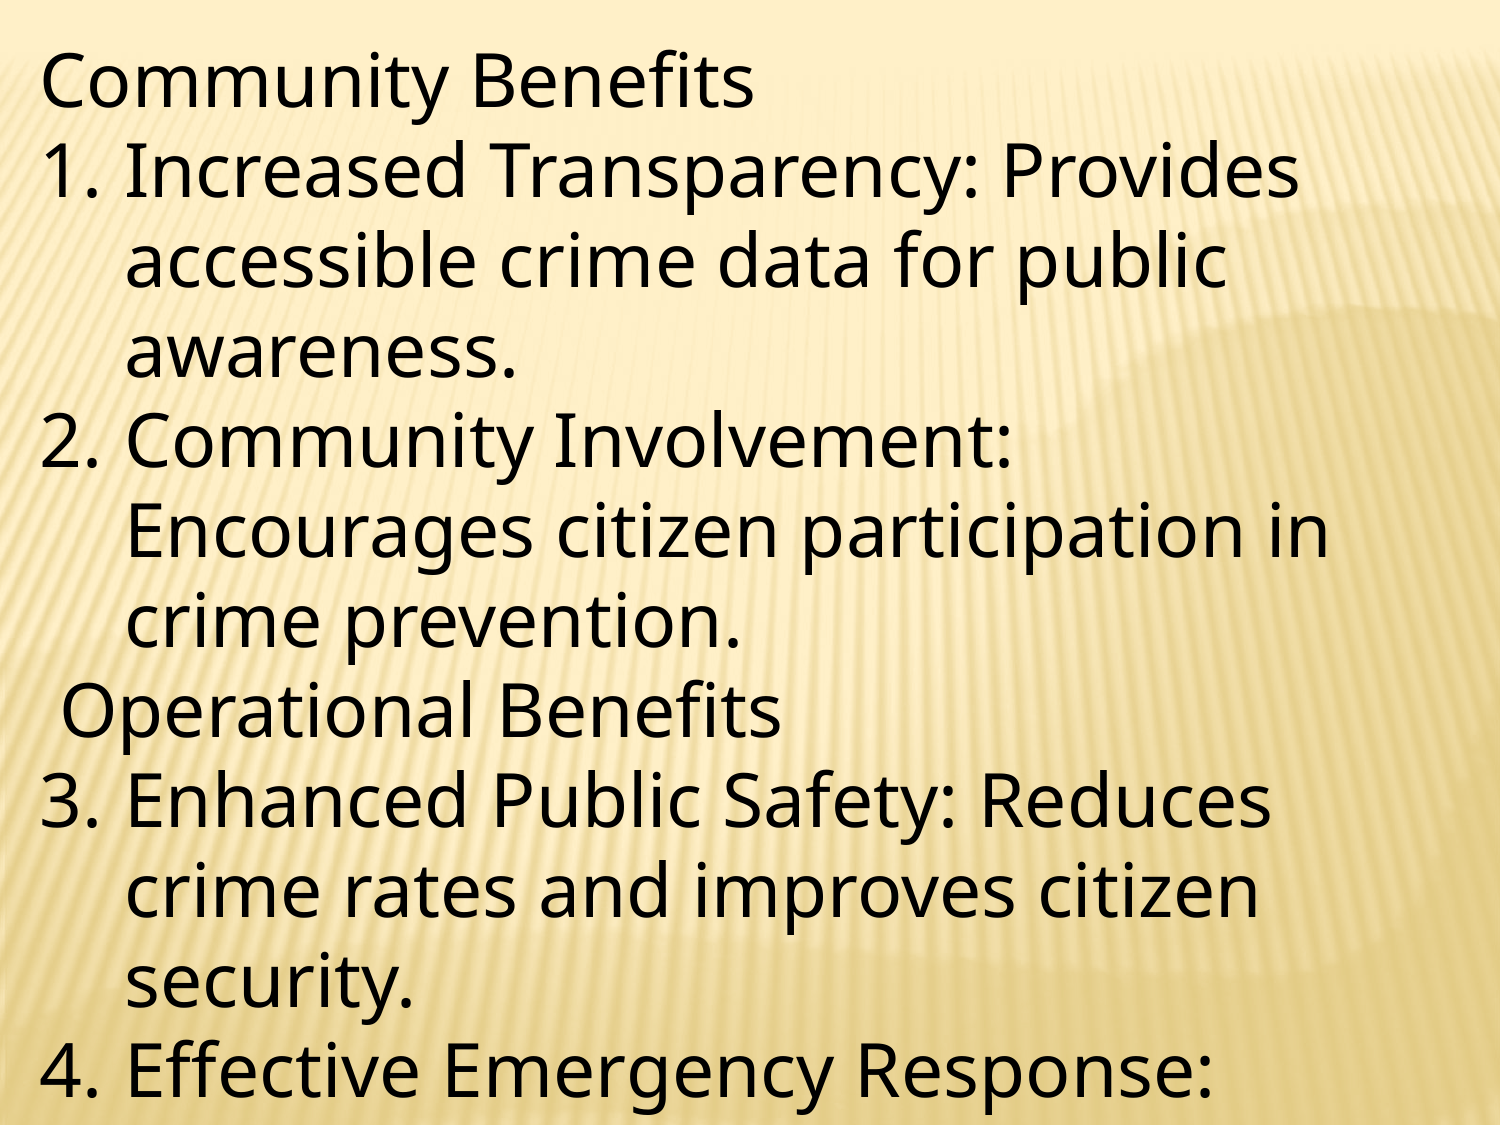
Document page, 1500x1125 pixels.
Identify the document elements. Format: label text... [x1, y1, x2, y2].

text_box Community Benefits Increased Transparency: Provides accessible crime data for public awareness. Community Involvement: Encourages citizen participation in crime prevention. Operational Benefits Enhanced Public Safety: Reduces crime rates and improves citizen security. Effective Emergency Response: Optimizes response times and resource deployment. [24, 24, 1438, 1125]
